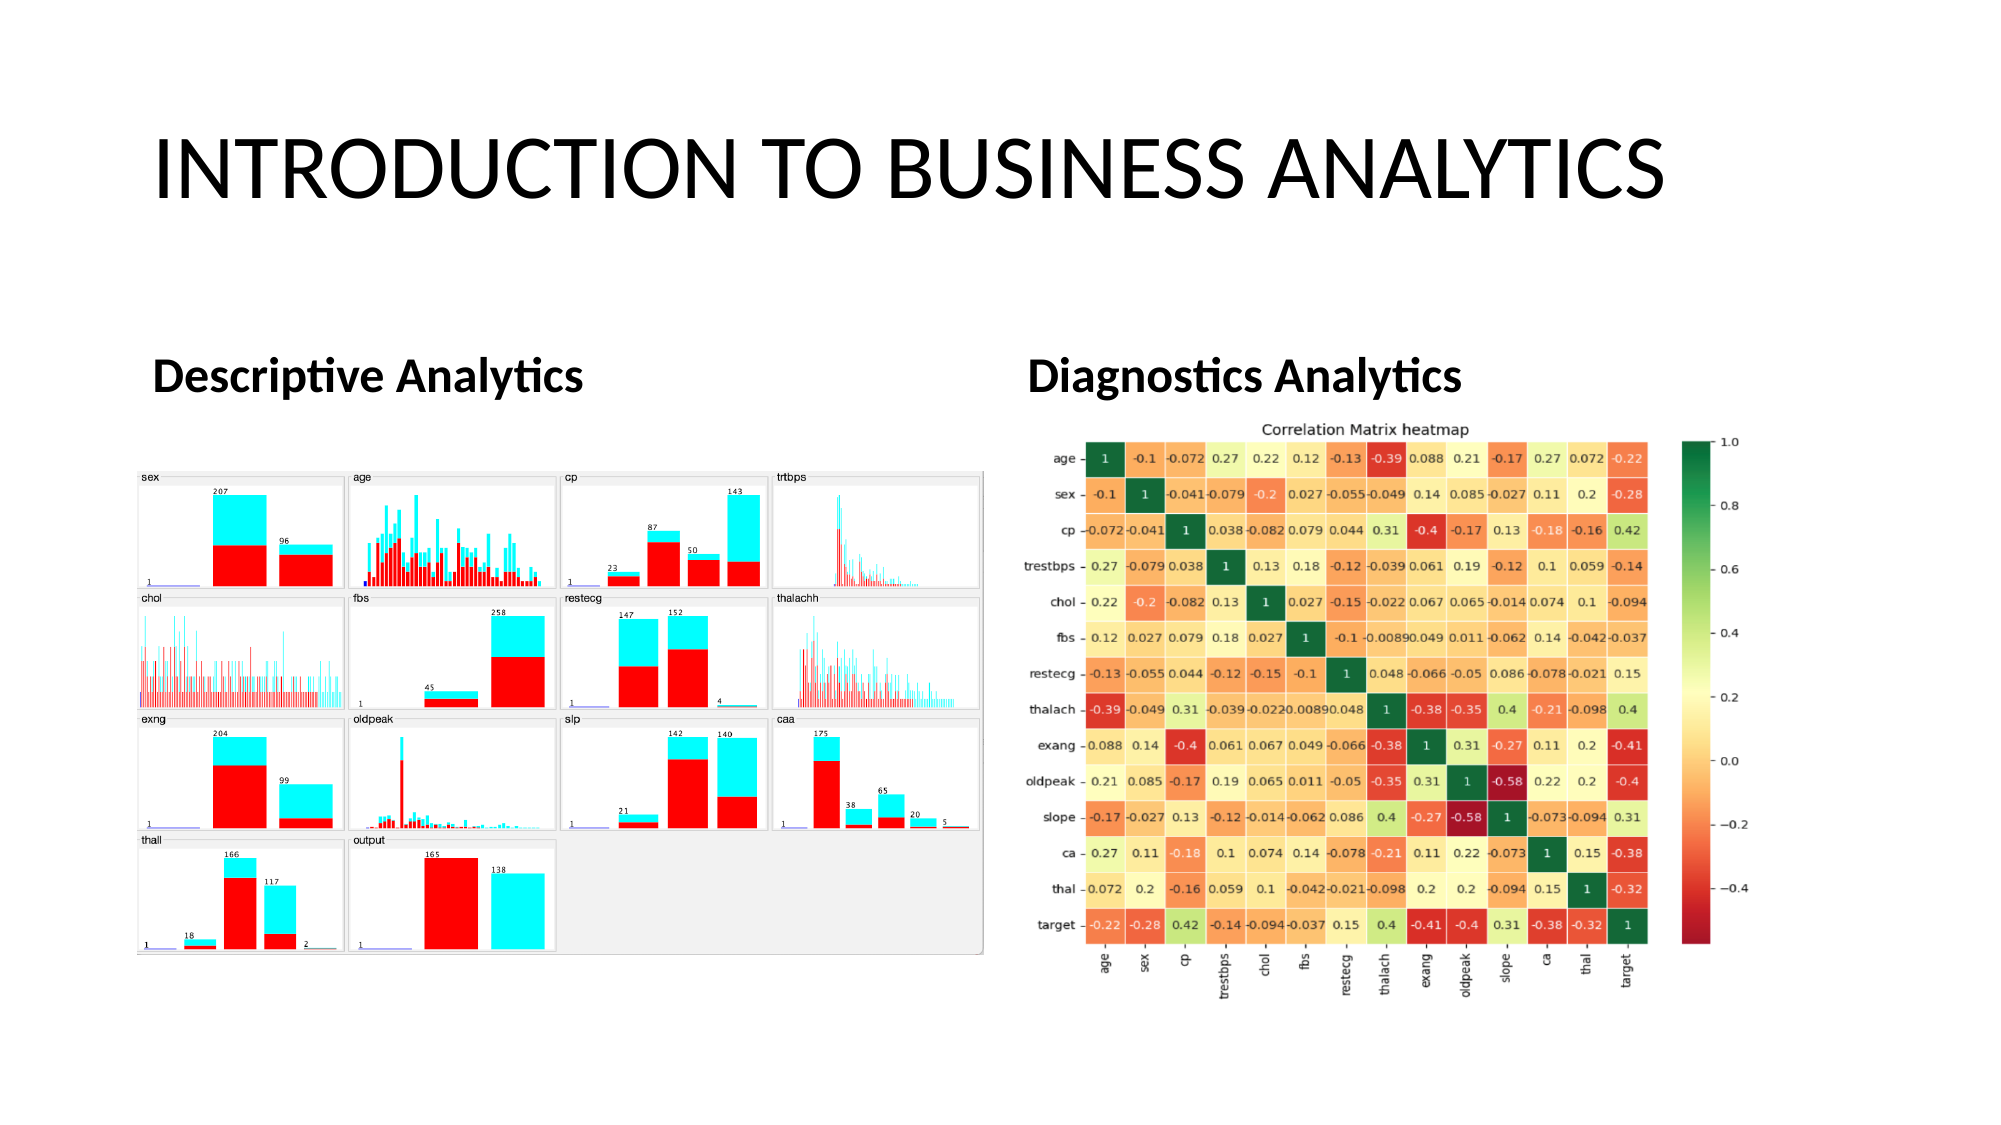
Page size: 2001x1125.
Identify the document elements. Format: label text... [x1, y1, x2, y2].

title INTRODUCTION TO BUSINESS ANALYTICS [137, 59, 1863, 278]
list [999, 410, 1795, 1016]
list Diagnostics Analytics [1012, 275, 1863, 411]
list Descriptive Analytics [137, 275, 984, 411]
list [137, 471, 985, 955]
